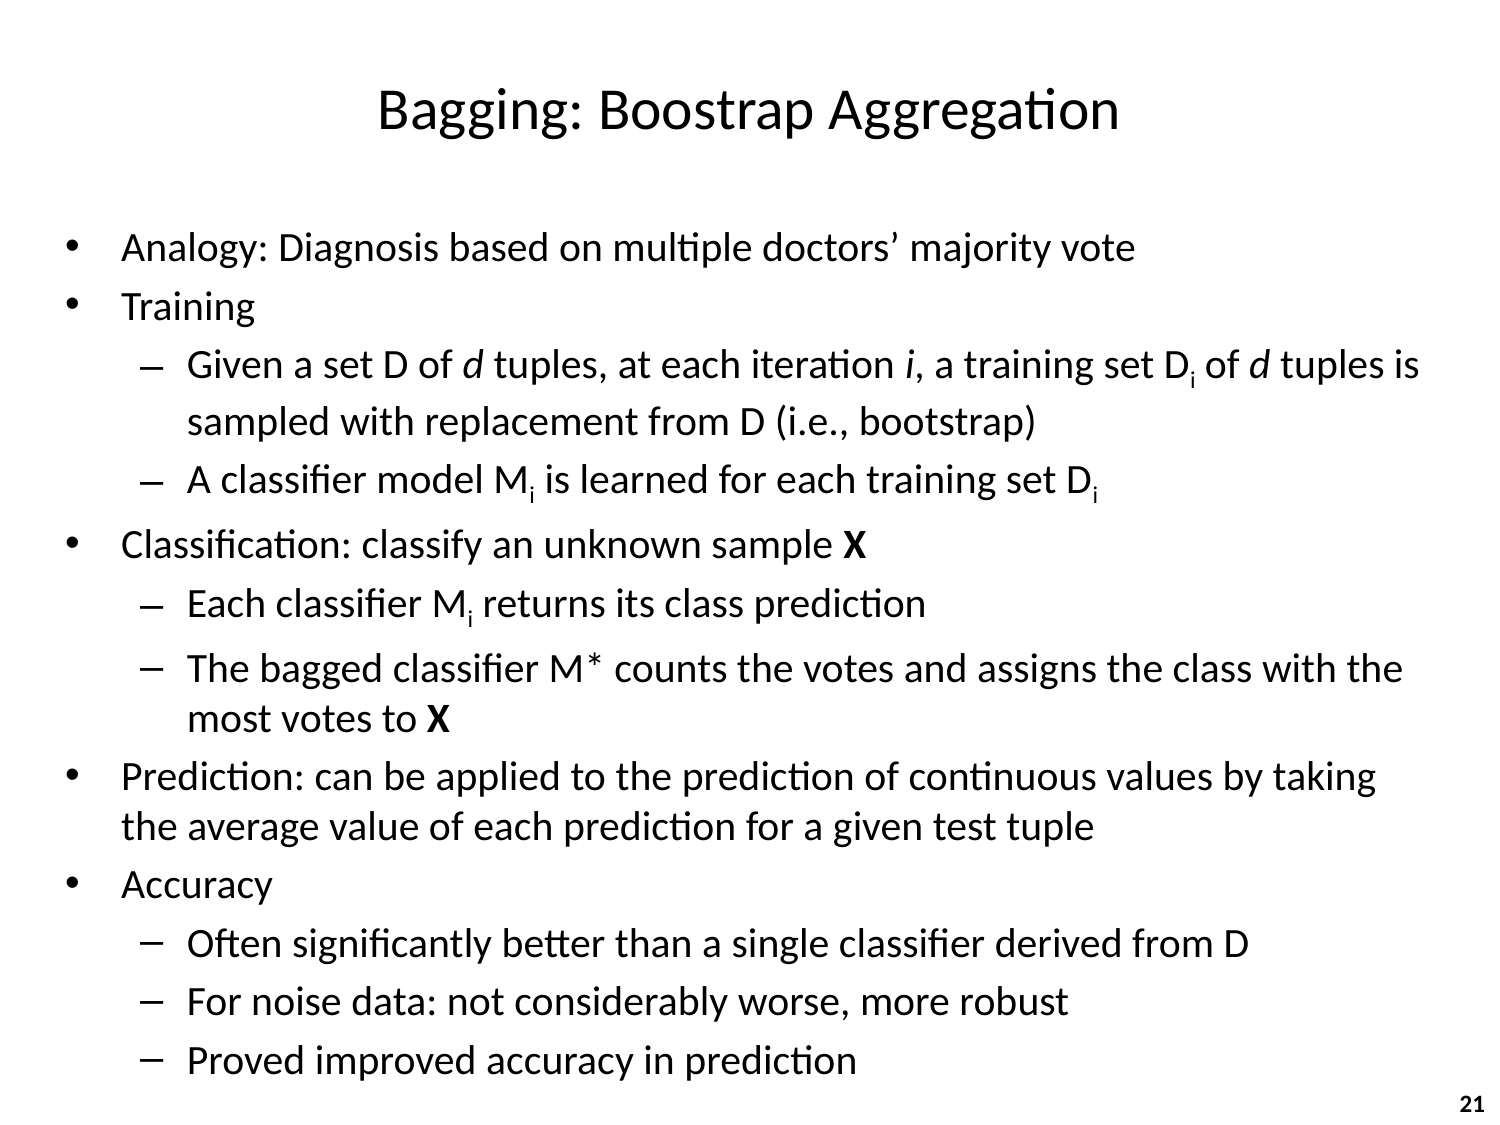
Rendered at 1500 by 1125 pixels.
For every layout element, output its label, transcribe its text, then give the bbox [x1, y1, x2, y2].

list Analogy: Diagnosis based on multiple doctors’ majority vote Training Given a set D of d tuples, at each iteration i, a training set Di of d tuples is sampled with replacement from D (i.e., bootstrap) A classifier model Mi is learned for each training set Di Classification: classify an unknown sample X Each classifier Mi returns its class prediction The bagged classifier M* counts the votes and assigns the class with the most votes to X Prediction: can be applied to the prediction of continuous values by taking the average value of each prediction for a given test tuple Accuracy Often significantly better than a single classifier derived from D For noise data: not considerably worse, more robust Proved improved accuracy in prediction [50, 212, 1438, 1088]
title Bagging: Boostrap Aggregation [50, 62, 1450, 150]
text_box 21 [1187, 1062, 1500, 1125]
